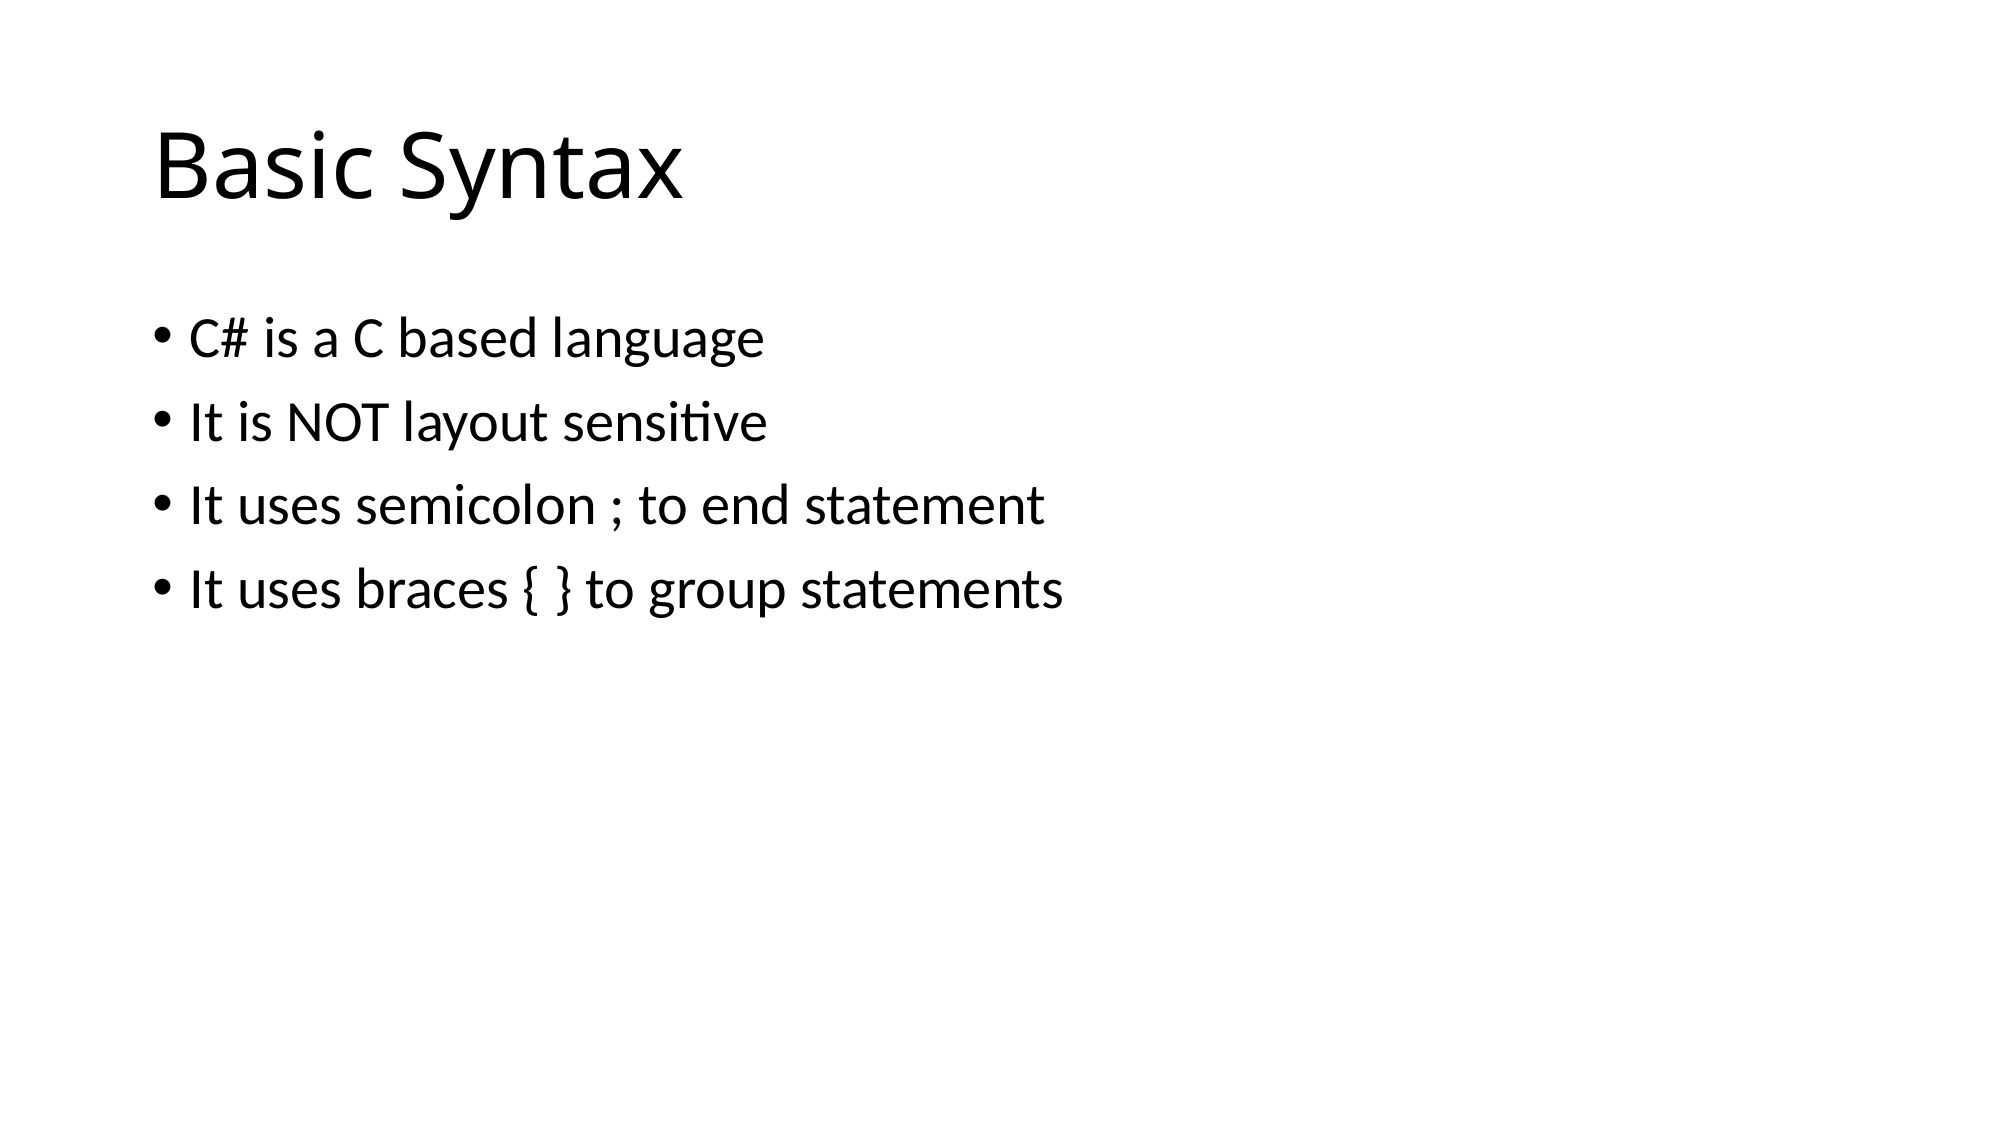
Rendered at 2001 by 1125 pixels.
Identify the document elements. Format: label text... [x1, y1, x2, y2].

title Basic Syntax [137, 59, 1863, 278]
list C# is a C based language It is NOT layout sensitive It uses semicolon ; to end statement It uses braces { } to group statements [137, 299, 1863, 1014]
